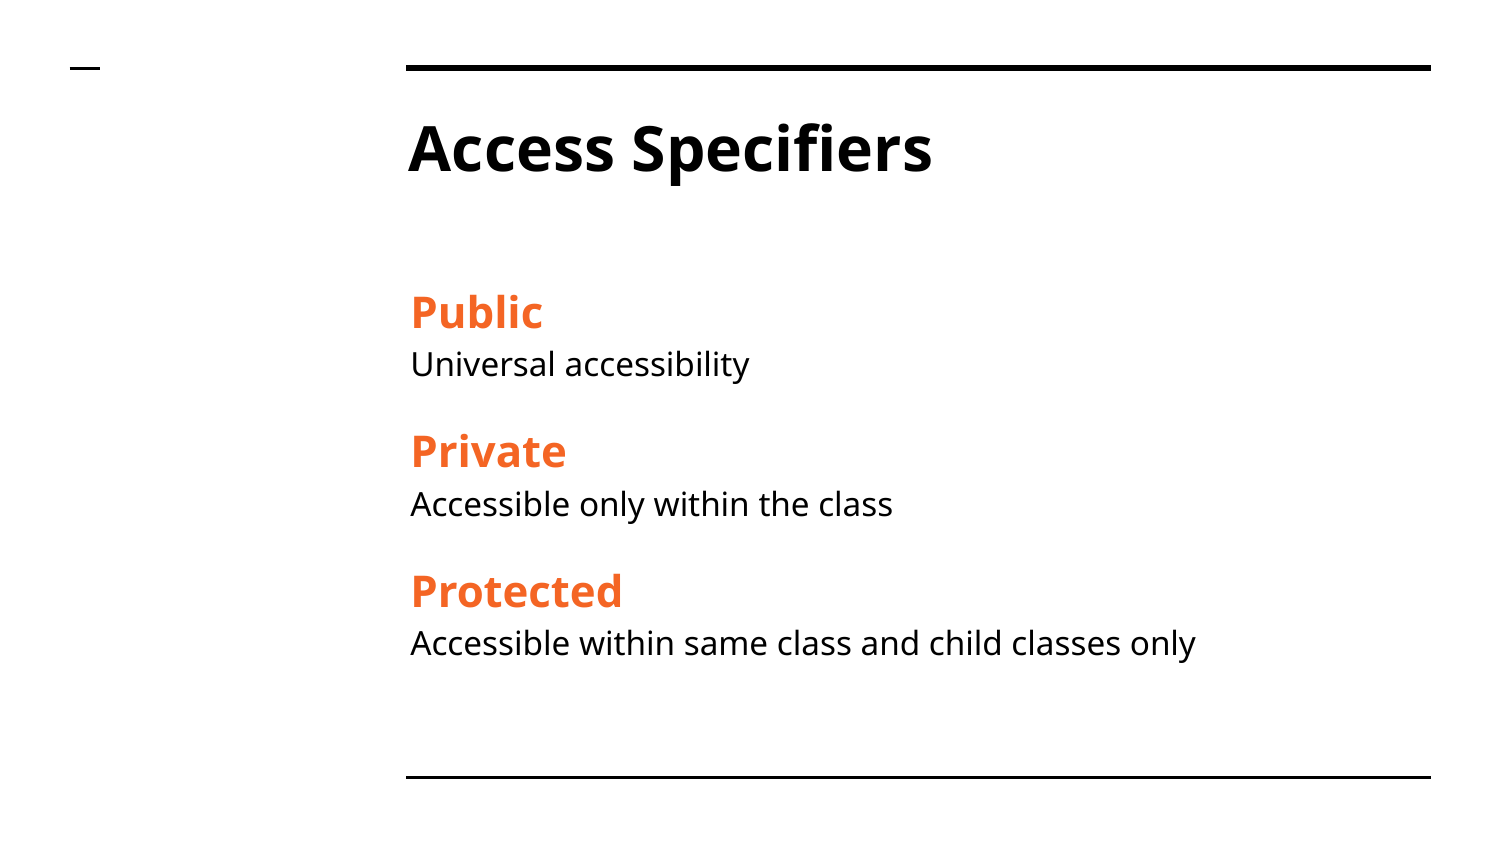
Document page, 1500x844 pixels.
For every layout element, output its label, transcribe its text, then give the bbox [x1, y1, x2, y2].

title Access Specifiers [393, 94, 1431, 199]
list Public Universal accessibility Private Accessible only within the class Protected Accessible within same class and child classes only [395, 261, 1433, 755]
